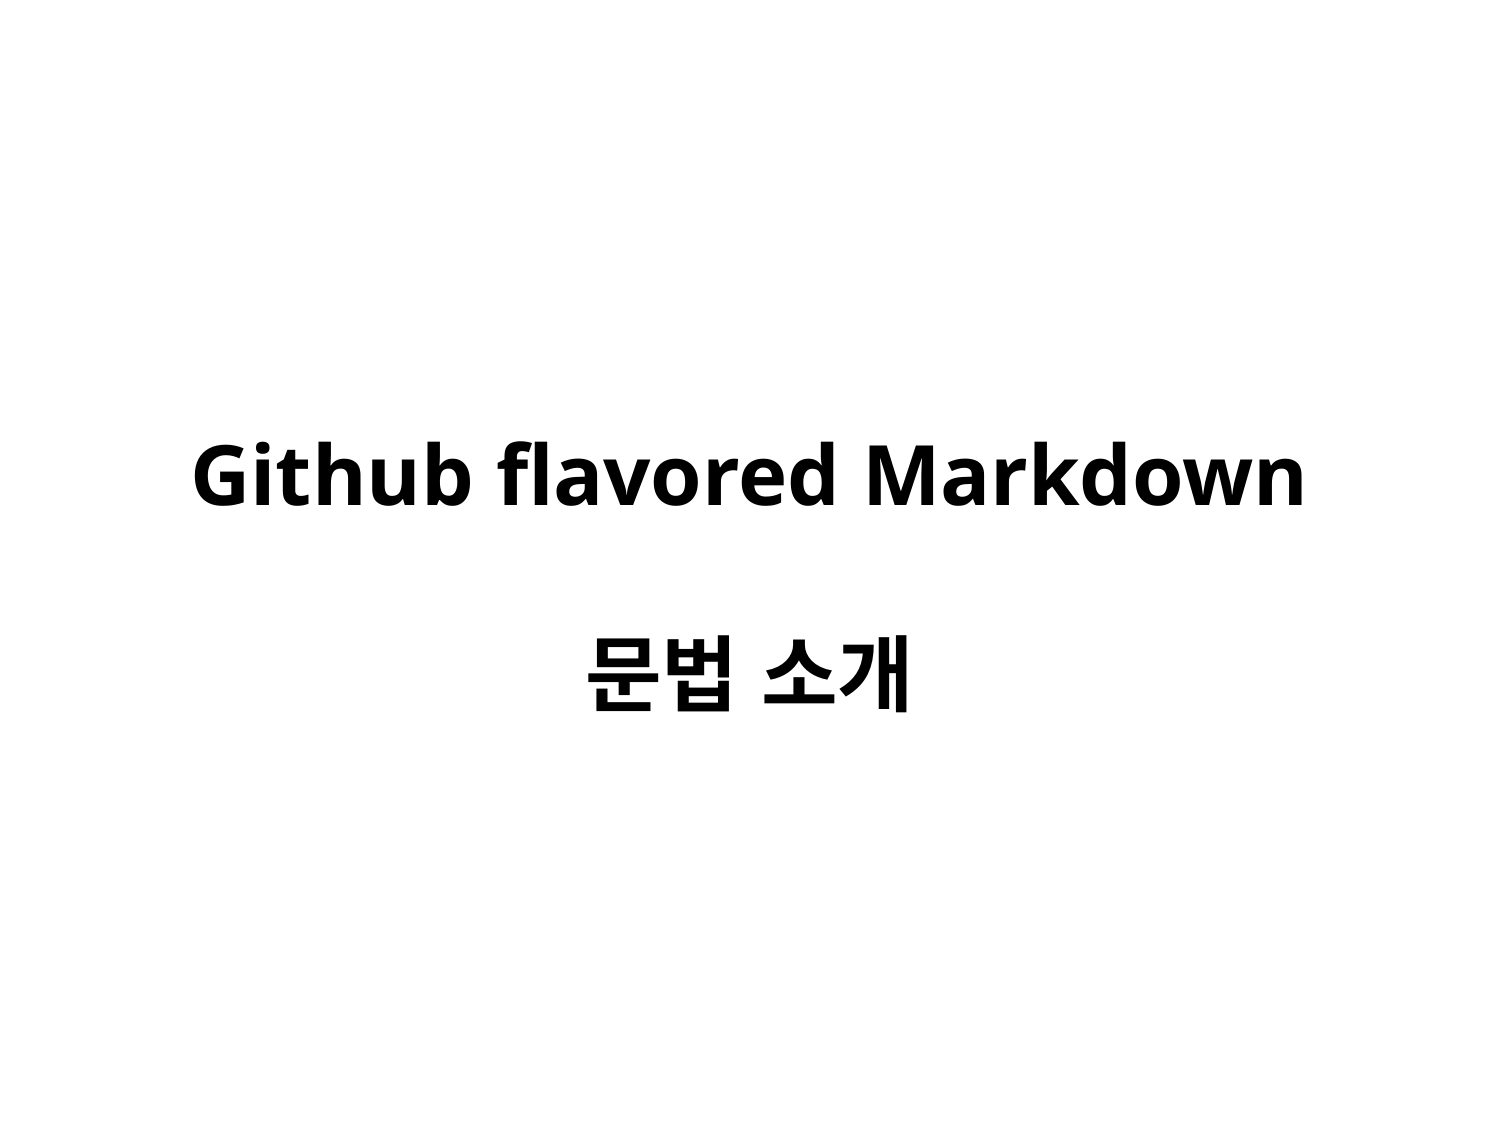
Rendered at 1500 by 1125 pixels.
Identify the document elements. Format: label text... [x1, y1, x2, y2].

title Github flavored Markdown 문법 소개 [75, 298, 1425, 746]
